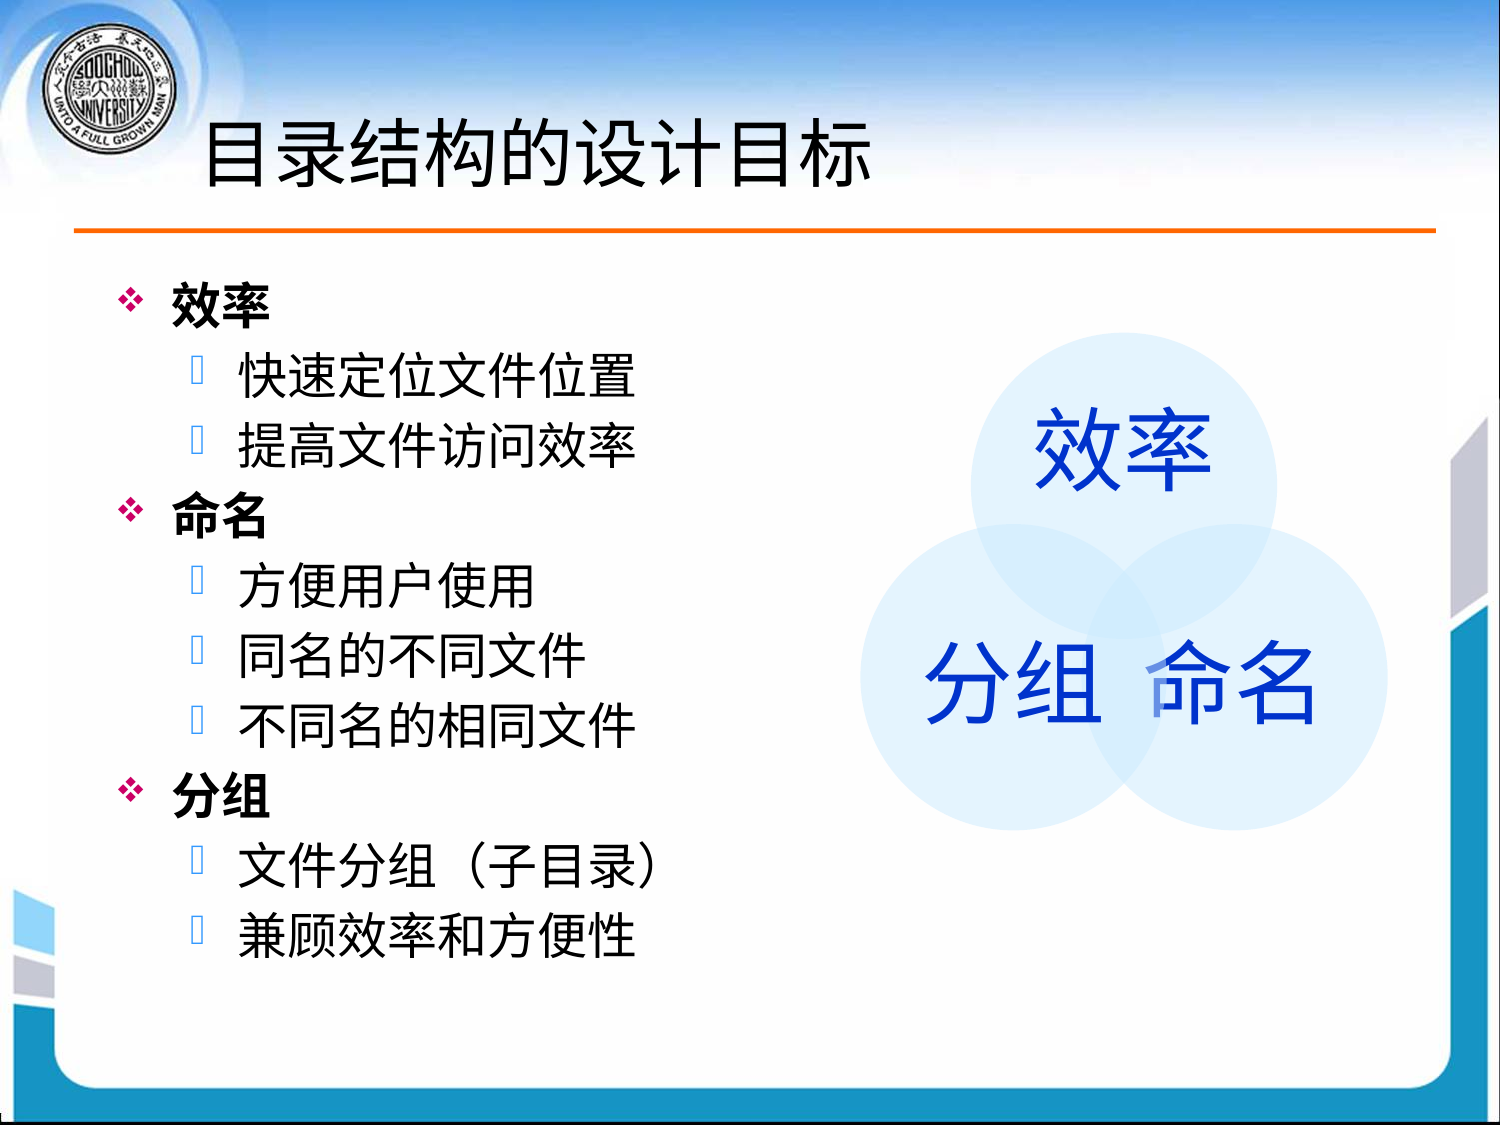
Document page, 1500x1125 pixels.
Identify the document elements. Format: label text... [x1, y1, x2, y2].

list 效率 快速定位文件位置 提高文件访问效率 命名 方便用户使用 同名的不同文件 不同名的相同文件 分组 文件分组（子目录） 兼顾效率和方便性 [100, 267, 1353, 948]
picture [0, 0, 1500, 1125]
title 目录结构的设计目标 [182, 113, 1454, 189]
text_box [808, 326, 1440, 838]
